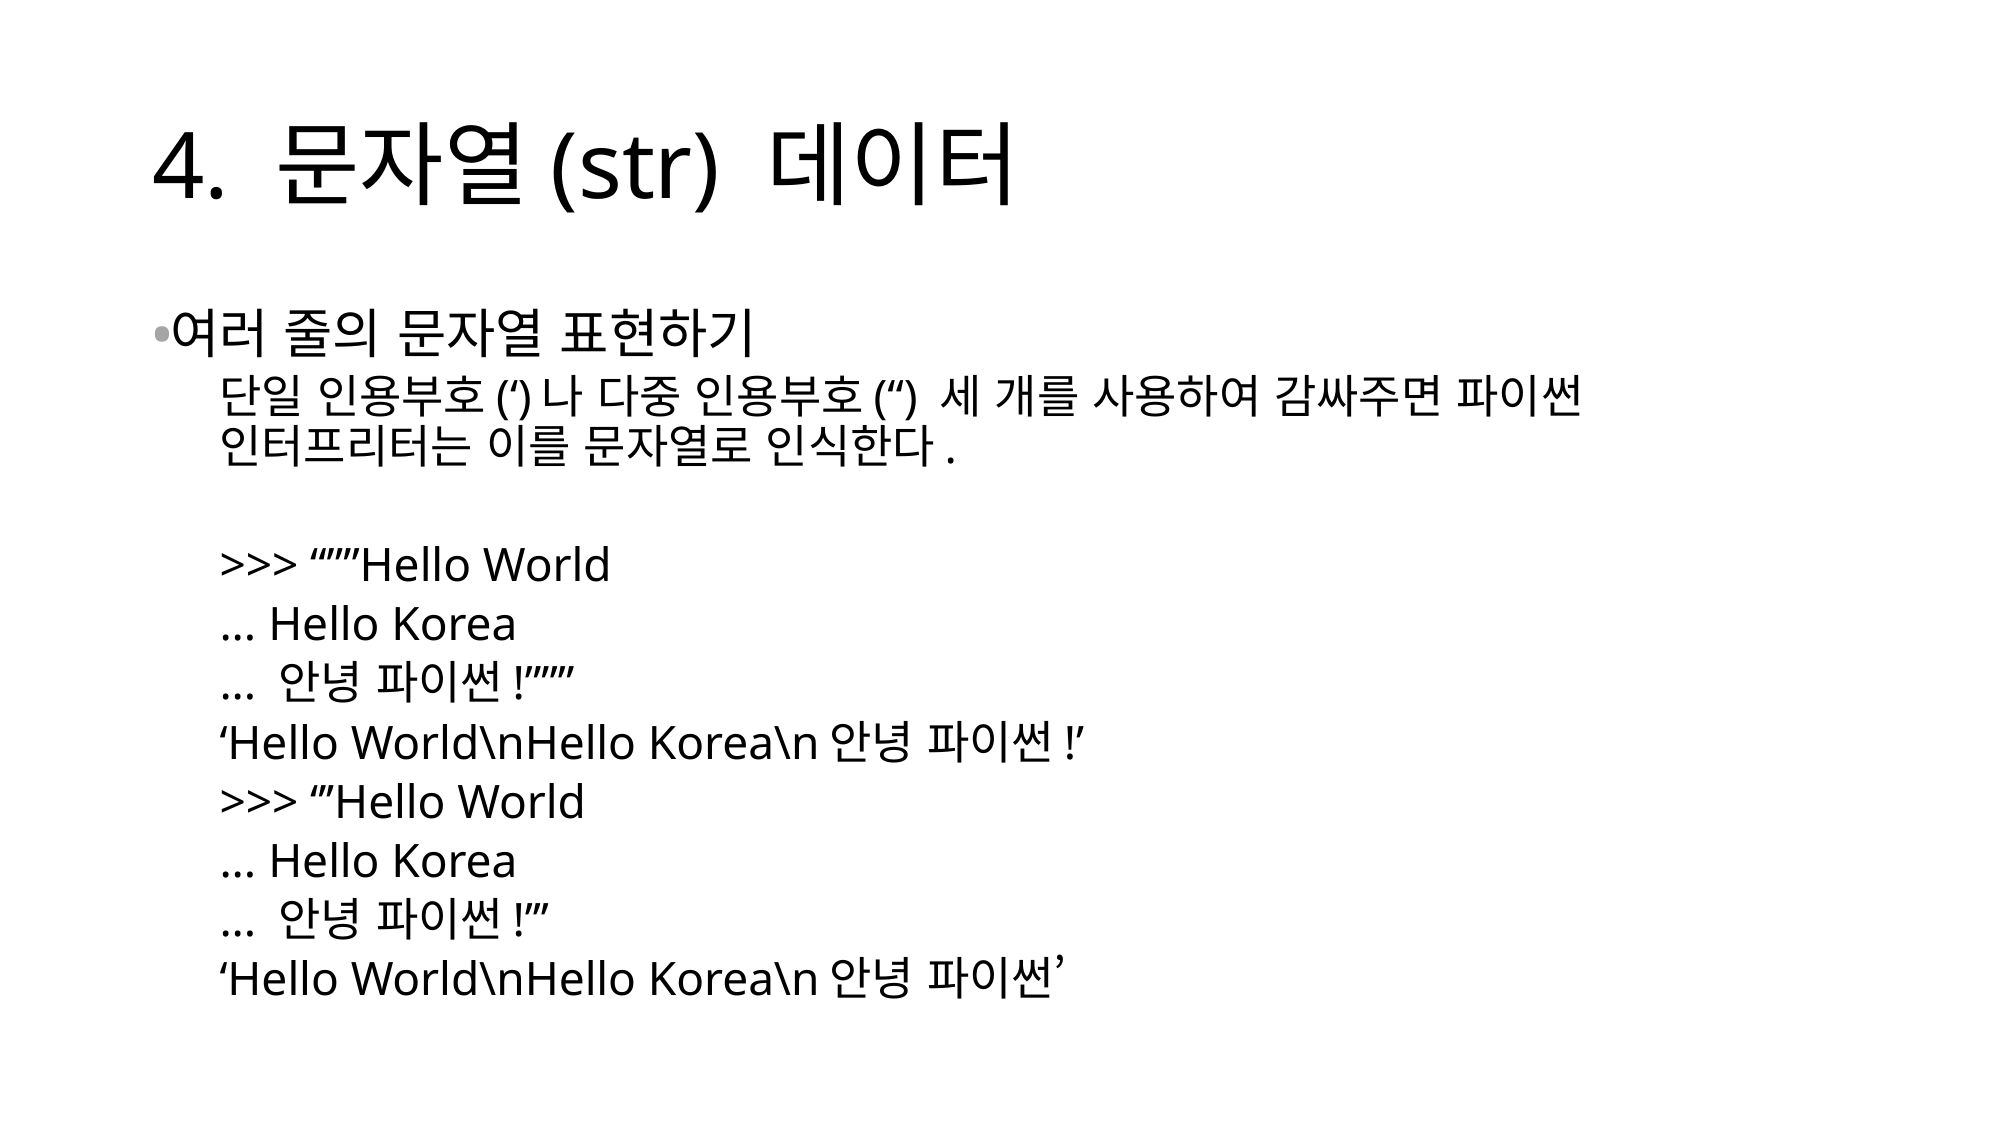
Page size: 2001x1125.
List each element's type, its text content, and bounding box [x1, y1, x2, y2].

title 4. 문자열(str) 데이터 [137, 59, 1863, 278]
list 여러 줄의 문자열 표현하기 단일 인용부호(‘)나 다중 인용부호(“) 세 개를 사용하여 감싸주면 파이썬 인터프리터는 이를 문자열로 인식한다. >>> “””Hello World ... Hello Korea ... 안녕 파이썬!””” ‘Hello World\nHello Korea\n안녕 파이썬!’ >>> ‘’’Hello World ... Hello Korea ... 안녕 파이썬!’’’ ‘Hello World\nHello Korea\n안녕 파이썬’ [137, 299, 1863, 1014]
